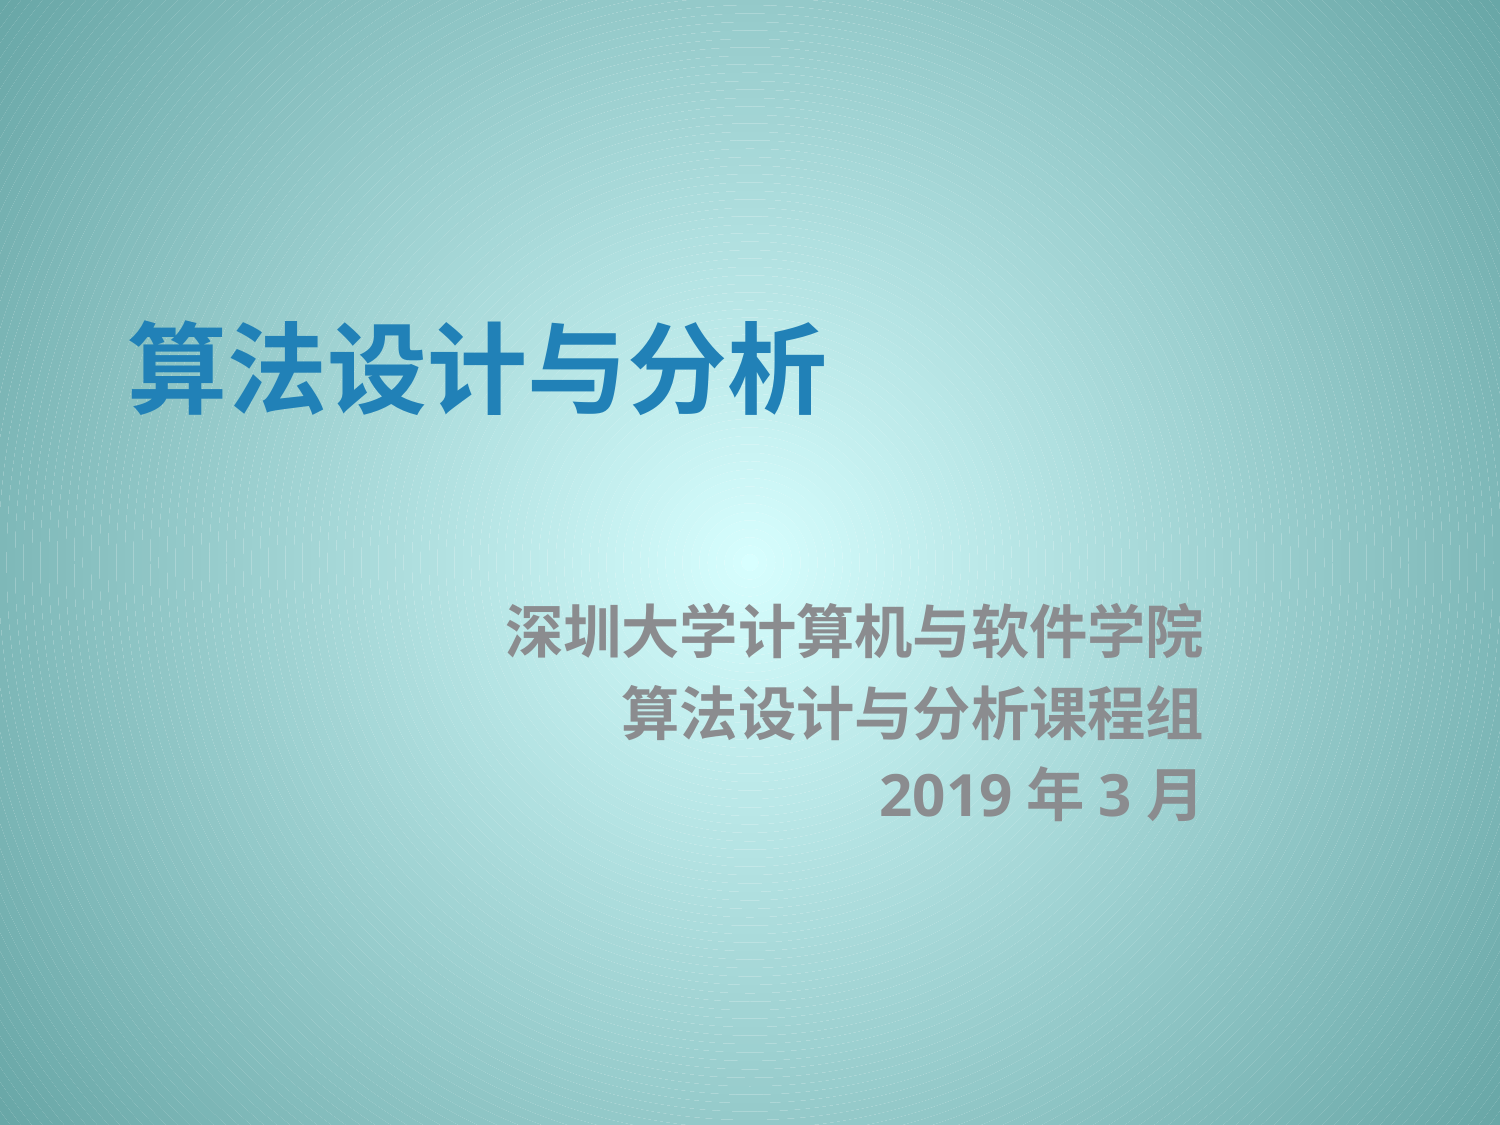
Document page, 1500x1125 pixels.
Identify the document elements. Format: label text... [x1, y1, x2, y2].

title 算法设计与分析 [112, 192, 1388, 434]
subtitle 深圳大学计算机与软件学院 算法设计与分析课程组 2019年3月 [125, 587, 1220, 875]
